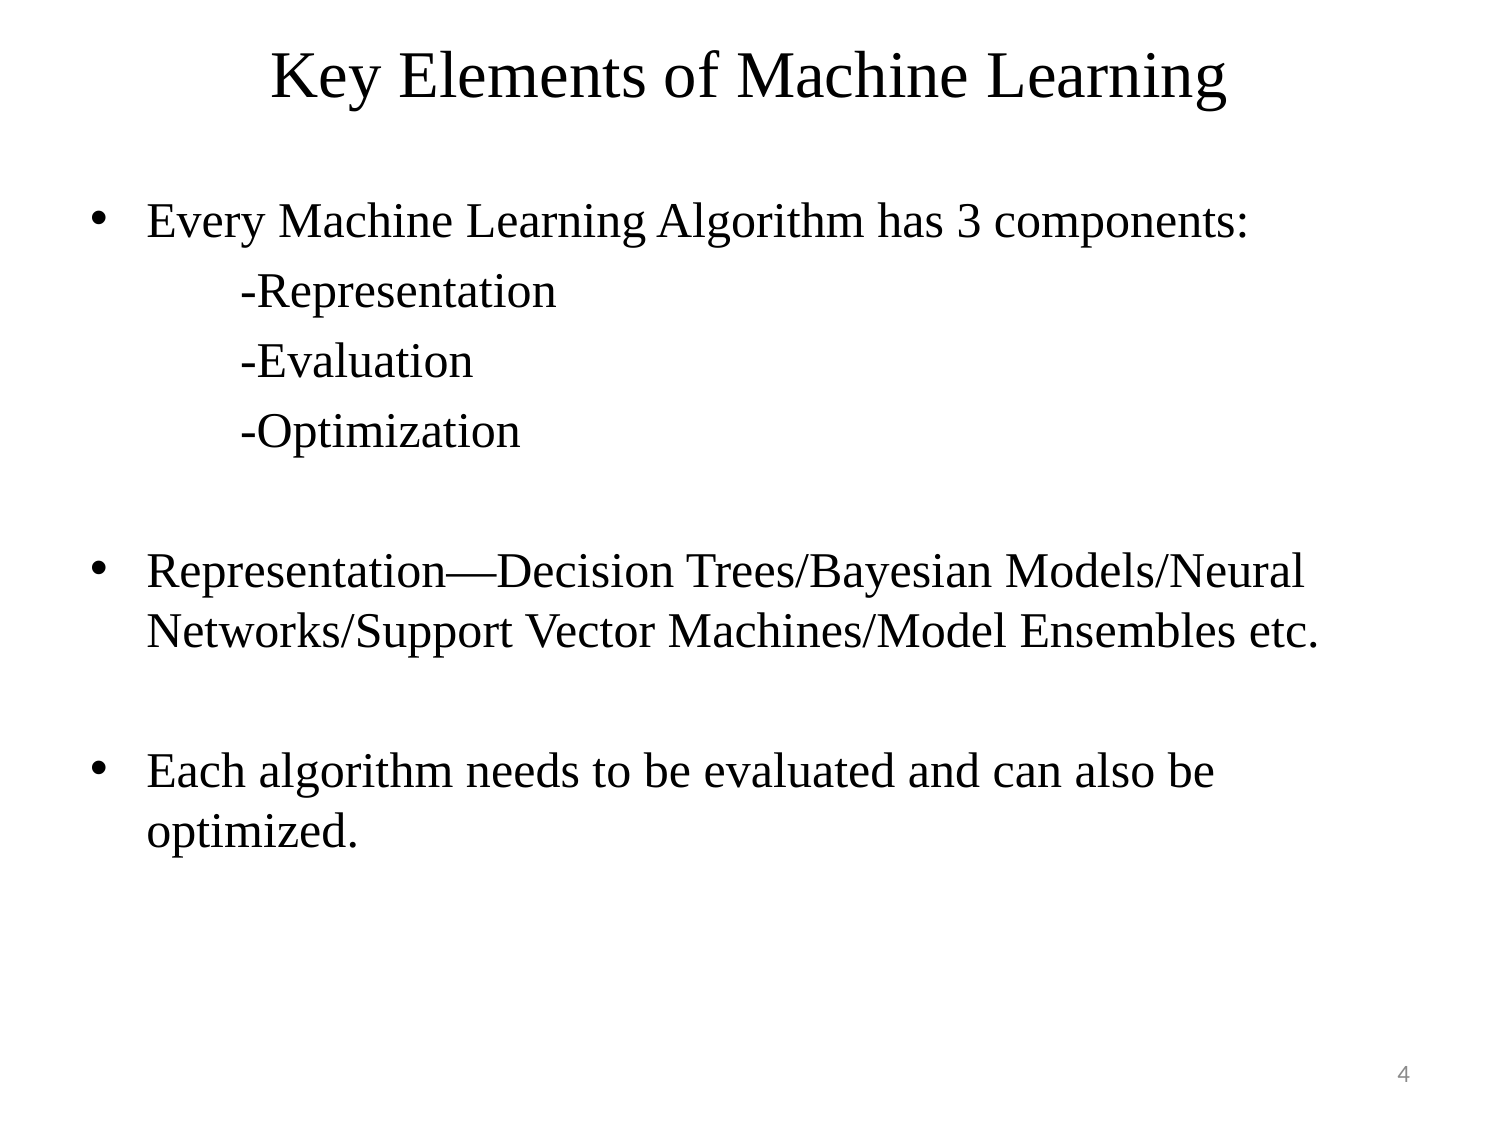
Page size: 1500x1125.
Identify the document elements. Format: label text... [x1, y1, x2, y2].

list Every Machine Learning Algorithm has 3 components: -Representation -Evaluation -Optimization Representation—Decision Trees/Bayesian Models/Neural Networks/Support Vector Machines/Model Ensembles etc. Each algorithm needs to be evaluated and can also be optimized. [75, 180, 1425, 923]
slide_number 4 [1074, 1042, 1425, 1103]
title Key Elements of Machine Learning [75, 24, 1425, 118]
